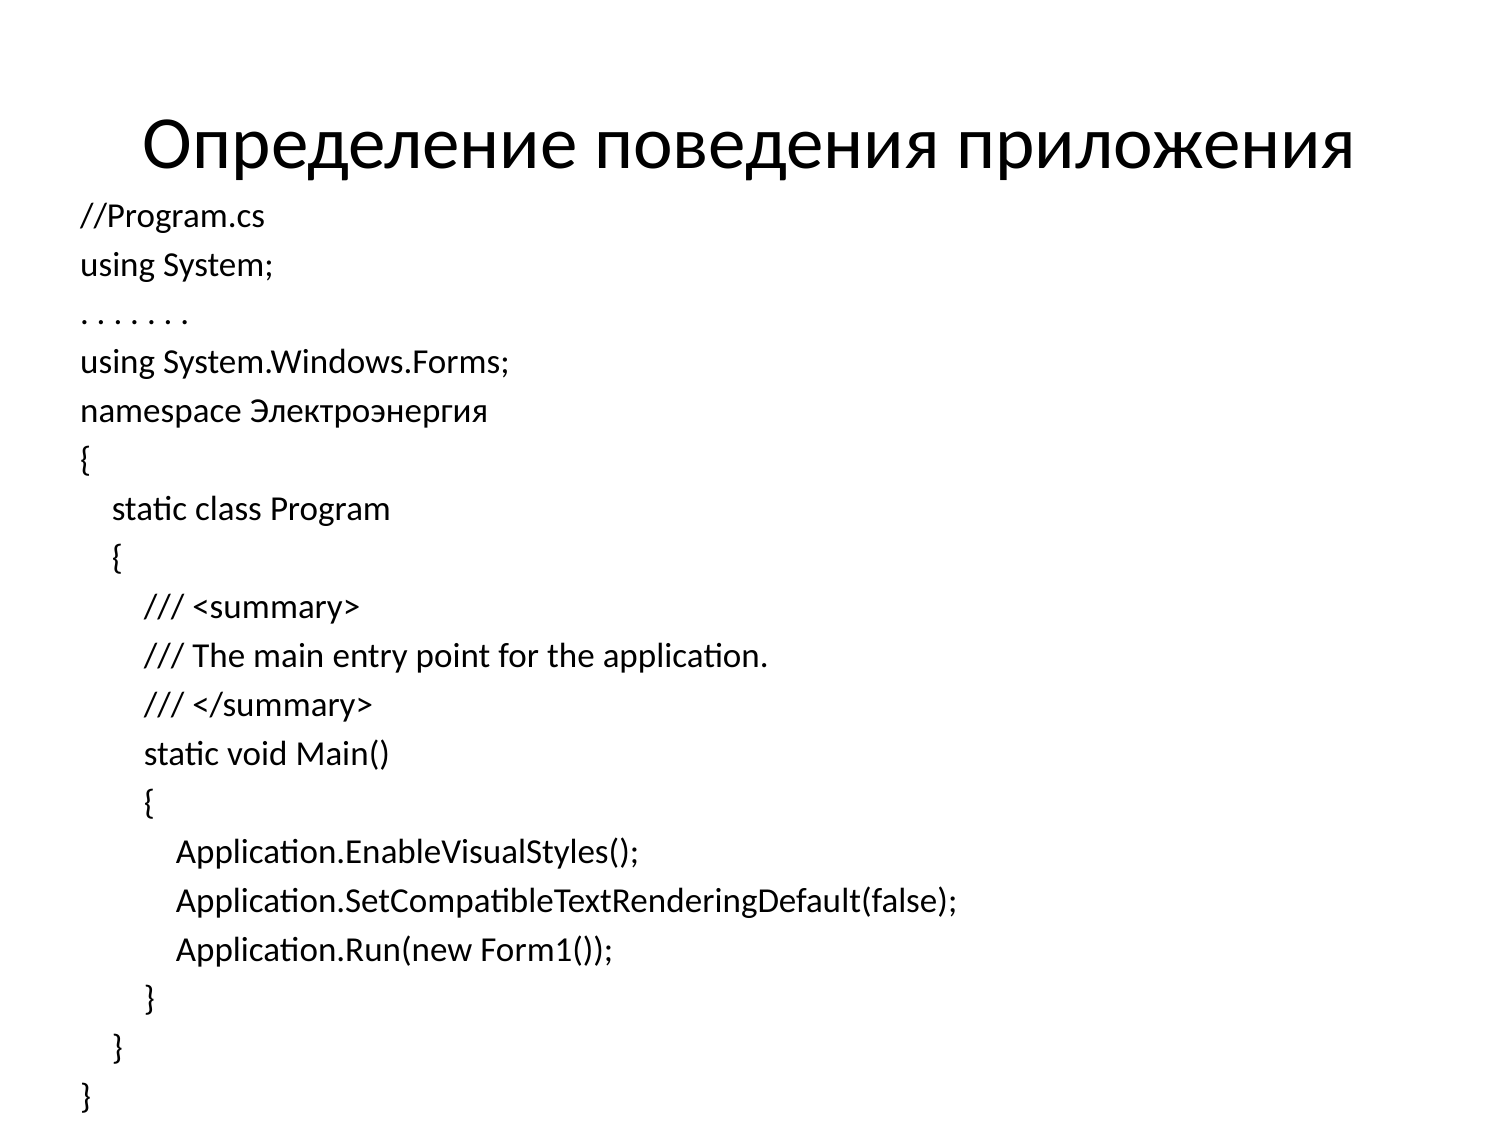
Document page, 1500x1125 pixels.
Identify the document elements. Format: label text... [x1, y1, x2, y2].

title Определение поведения приложения [75, 45, 1425, 233]
list //Program.cs using System; . . . . . . . using System.Windows.Forms; namespace Электроэнергия { static class Program { /// <summary> /// The main entry point for the application. /// </summary> static void Main() { Application.EnableVisualStyles(); Application.SetCompatibleTextRenderingDefault(false); Application.Run(new Form1()); } } } [64, 184, 1415, 1125]
